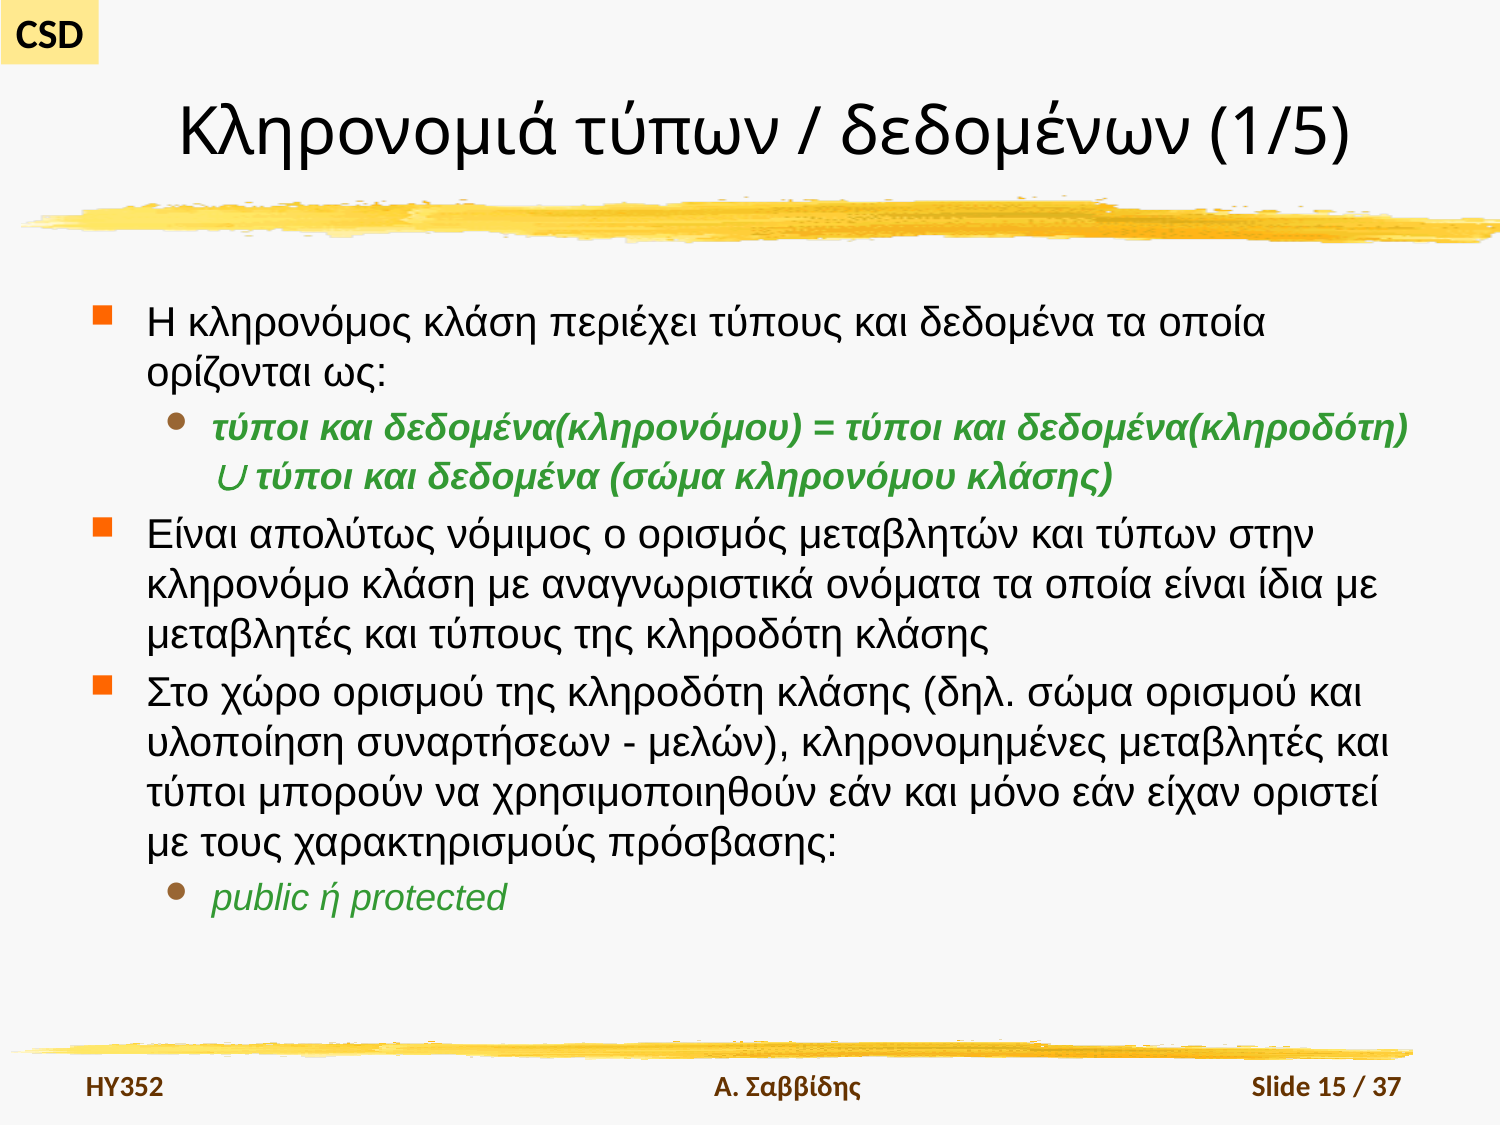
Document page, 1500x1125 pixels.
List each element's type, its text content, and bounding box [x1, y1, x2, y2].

picture [400, 1037, 549, 1064]
footer Α. Σαββίδης [549, 1034, 1025, 1110]
picture [21, 190, 1500, 254]
slide_number HY352 [70, 1034, 400, 1110]
picture [11, 1037, 70, 1064]
picture [1025, 1037, 1104, 1064]
list Η κληρονόμος κλάση περιέχει τύπους και δεδομένα τα οποία ορίζονται ως: τύποι και δεδομένα(κληρονόμου) = τύποι και δεδομένα(κληροδότη)  τύποι και δεδομένα (σώμα κληρονόμου κλάσης) Είναι απολύτως νόμιμος ο ορισμός μεταβλητών και τύπων στην κληρονόμο κλάση με αναγνωριστικά ονόματα τα οποία είναι ίδια με μεταβλητές και τύπους της κληροδότη κλάσης Στο χώρο ορισμού της κληροδότη κλάσης (δηλ. σώμα ορισμού και υλοποίηση συναρτήσεων - μελών), κληρονομημένες μεταβλητές και τύποι μπορούν να χρησιμοποιηθούν εάν και μόνο εάν είχαν οριστεί με τους χαρακτηρισμούς πρόσβασης: public ή protected [75, 287, 1438, 1013]
slide_number Slide 15 / 37 [1104, 1034, 1417, 1110]
title Κληρονομιά τύπων / δεδομένων (1/5) [162, 24, 1500, 175]
